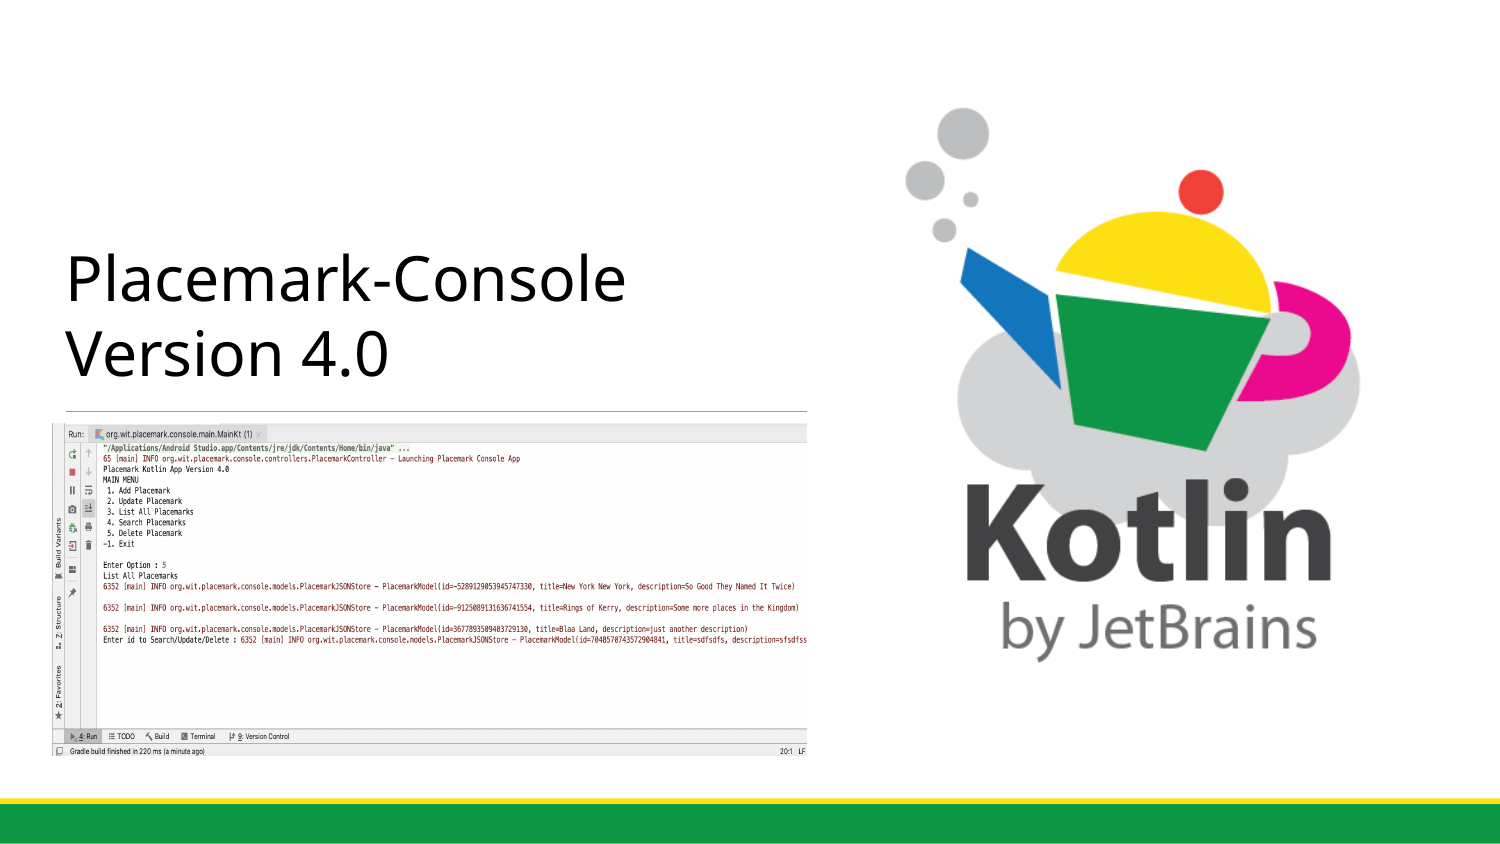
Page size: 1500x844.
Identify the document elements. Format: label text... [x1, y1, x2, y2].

title Placemark-Console Version 4.0 [65, 113, 802, 390]
picture [52, 5, 1497, 791]
